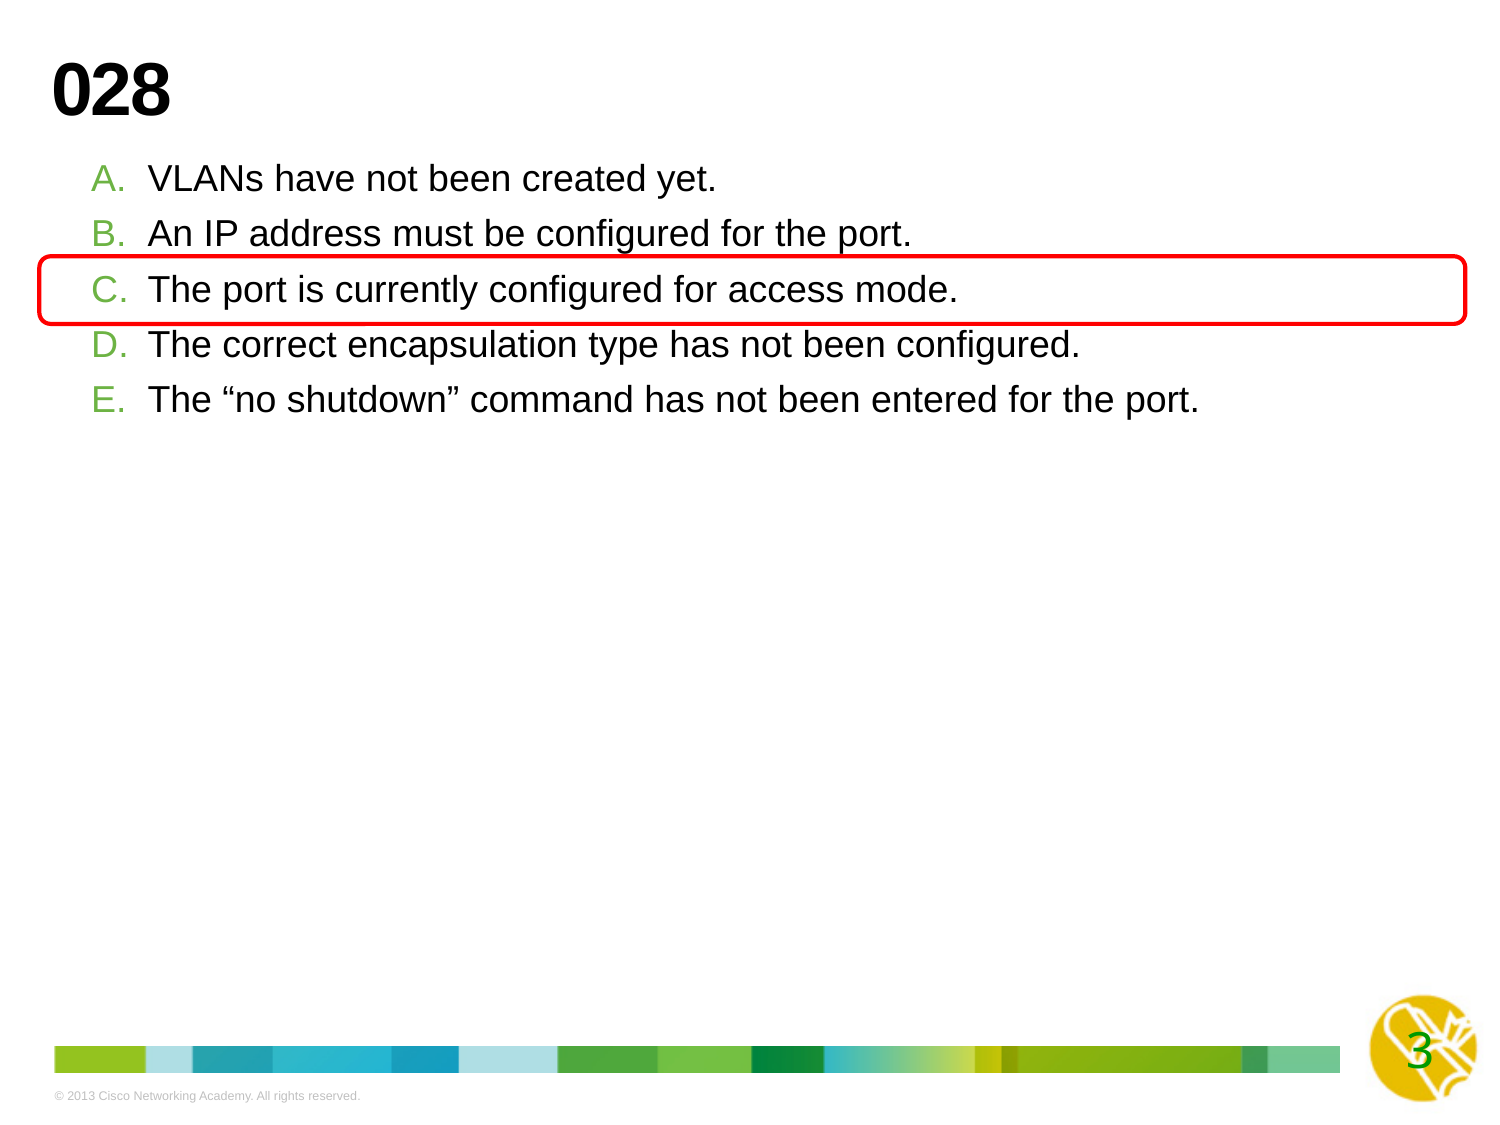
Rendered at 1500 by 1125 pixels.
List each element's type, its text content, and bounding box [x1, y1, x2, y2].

text_box [37, 254, 1468, 327]
title 028 [37, 24, 1447, 138]
picture [54, 970, 1500, 1125]
list VLANs have not been created yet. An IP address must be configured for the port. The port is currently configured for access mode. The correct encapsulation type has not been configured. The “no shutdown” command has not been entered for the port. [39, 321, 1447, 1035]
list VLANs have not been created yet. An IP address must be configured for the port. The port is currently configured for access mode. The correct encapsulation type has not been configured. The “no shutdown” command has not been entered for the port. [39, 149, 1447, 259]
